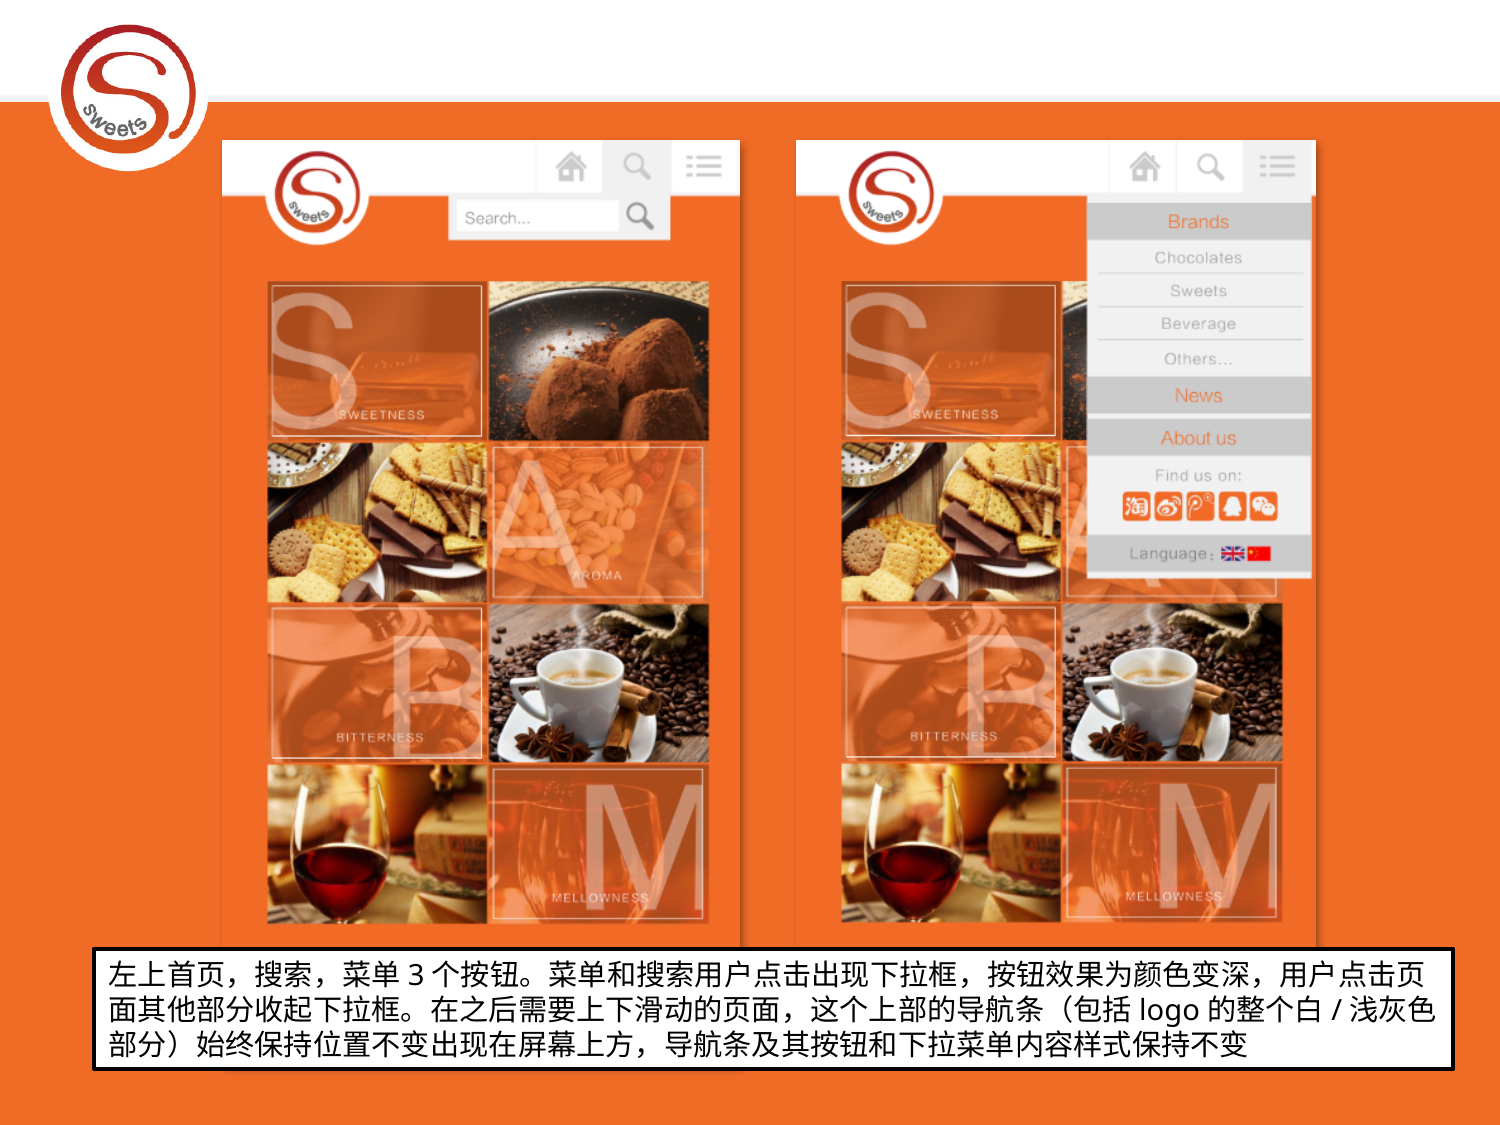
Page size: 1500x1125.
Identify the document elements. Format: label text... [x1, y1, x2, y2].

text_box 左上首页，搜索，菜单3个按钮。菜单和搜索用户点击出现下拉框，按钮效果为颜色变深，用户点击页面其他部分收起下拉框。在之后需要上下滑动的页面，这个上部的导航条（包括logo的整个白/浅灰色部分）始终保持位置不变出现在屏幕上方，导航条及其按钮和下拉菜单内容样式保持不变 [1314, 947, 1455, 1071]
picture [0, 0, 1500, 1125]
text_box 左上首页，搜索，菜单3个按钮。菜单和搜索用户点击出现下拉框，按钮效果为颜色变深，用户点击页面其他部分收起下拉框。在之后需要上下滑动的页面，这个上部的导航条（包括logo的整个白/浅灰色部分）始终保持位置不变出现在屏幕上方，导航条及其按钮和下拉菜单内容样式保持不变 [744, 947, 796, 1071]
text_box 左上首页，搜索，菜单3个按钮。菜单和搜索用户点击出现下拉框，按钮效果为颜色变深，用户点击页面其他部分收起下拉框。在之后需要上下滑动的页面，这个上部的导航条（包括logo的整个白/浅灰色部分）始终保持位置不变出现在屏幕上方，导航条及其按钮和下拉菜单内容样式保持不变 [92, 947, 219, 1071]
